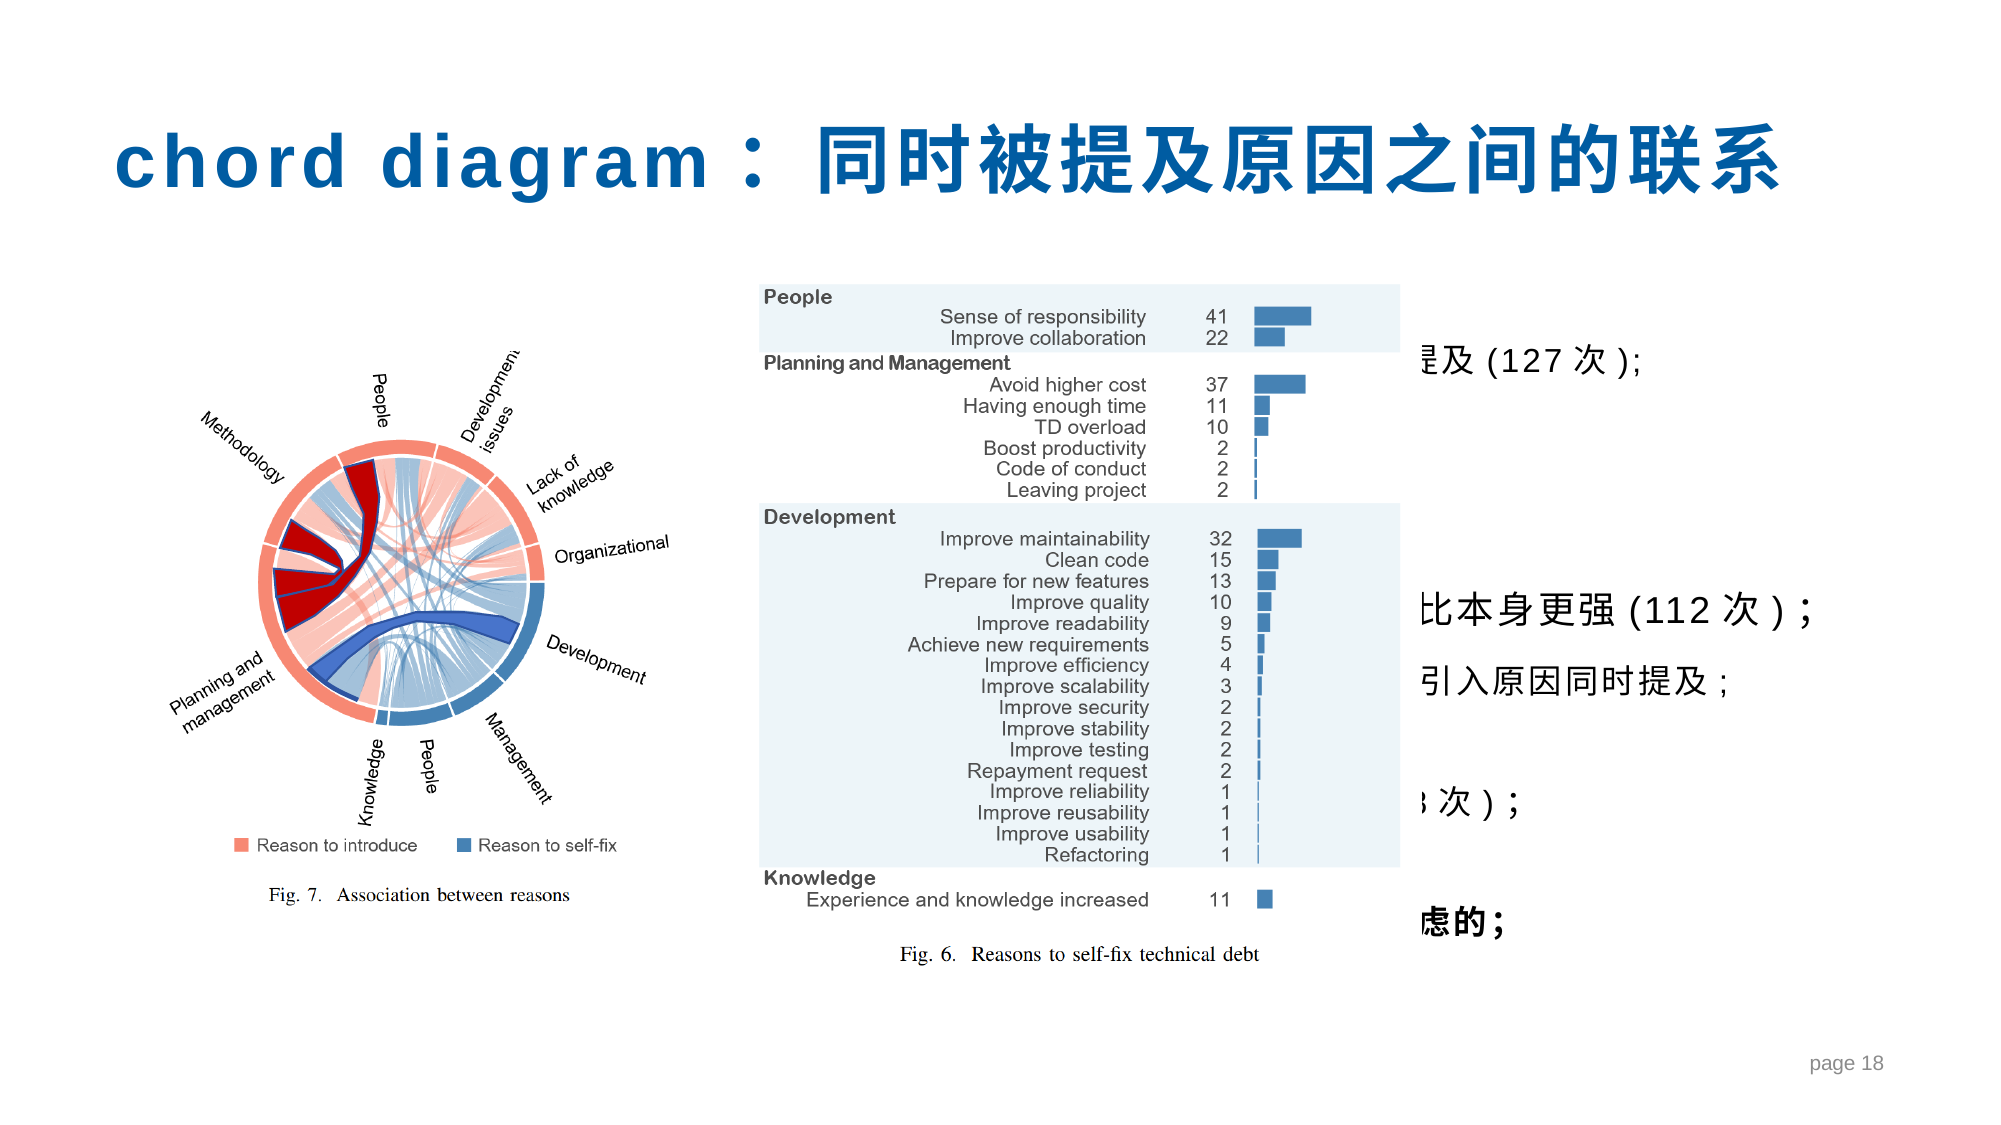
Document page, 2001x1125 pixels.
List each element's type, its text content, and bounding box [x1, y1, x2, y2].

picture [99, 267, 1422, 979]
text_box 引入原因与自身联系最强： PM和Methodology最常被同时提及(127次); PM和People(121次)； Self-Fix与引入原因(629次)联系比本身更强(112次)； 大多数Self-Fix原因与涉及PM的引入原因同时提及; 其中Development最常出现(108次)； 进一步证明Self-Fix TD是深思熟虑的； [739, 244, 1900, 1026]
slide_number page [1456, 1035, 1900, 1088]
title chord diagram：同时被提及原因之间的联系 [99, 99, 1900, 216]
